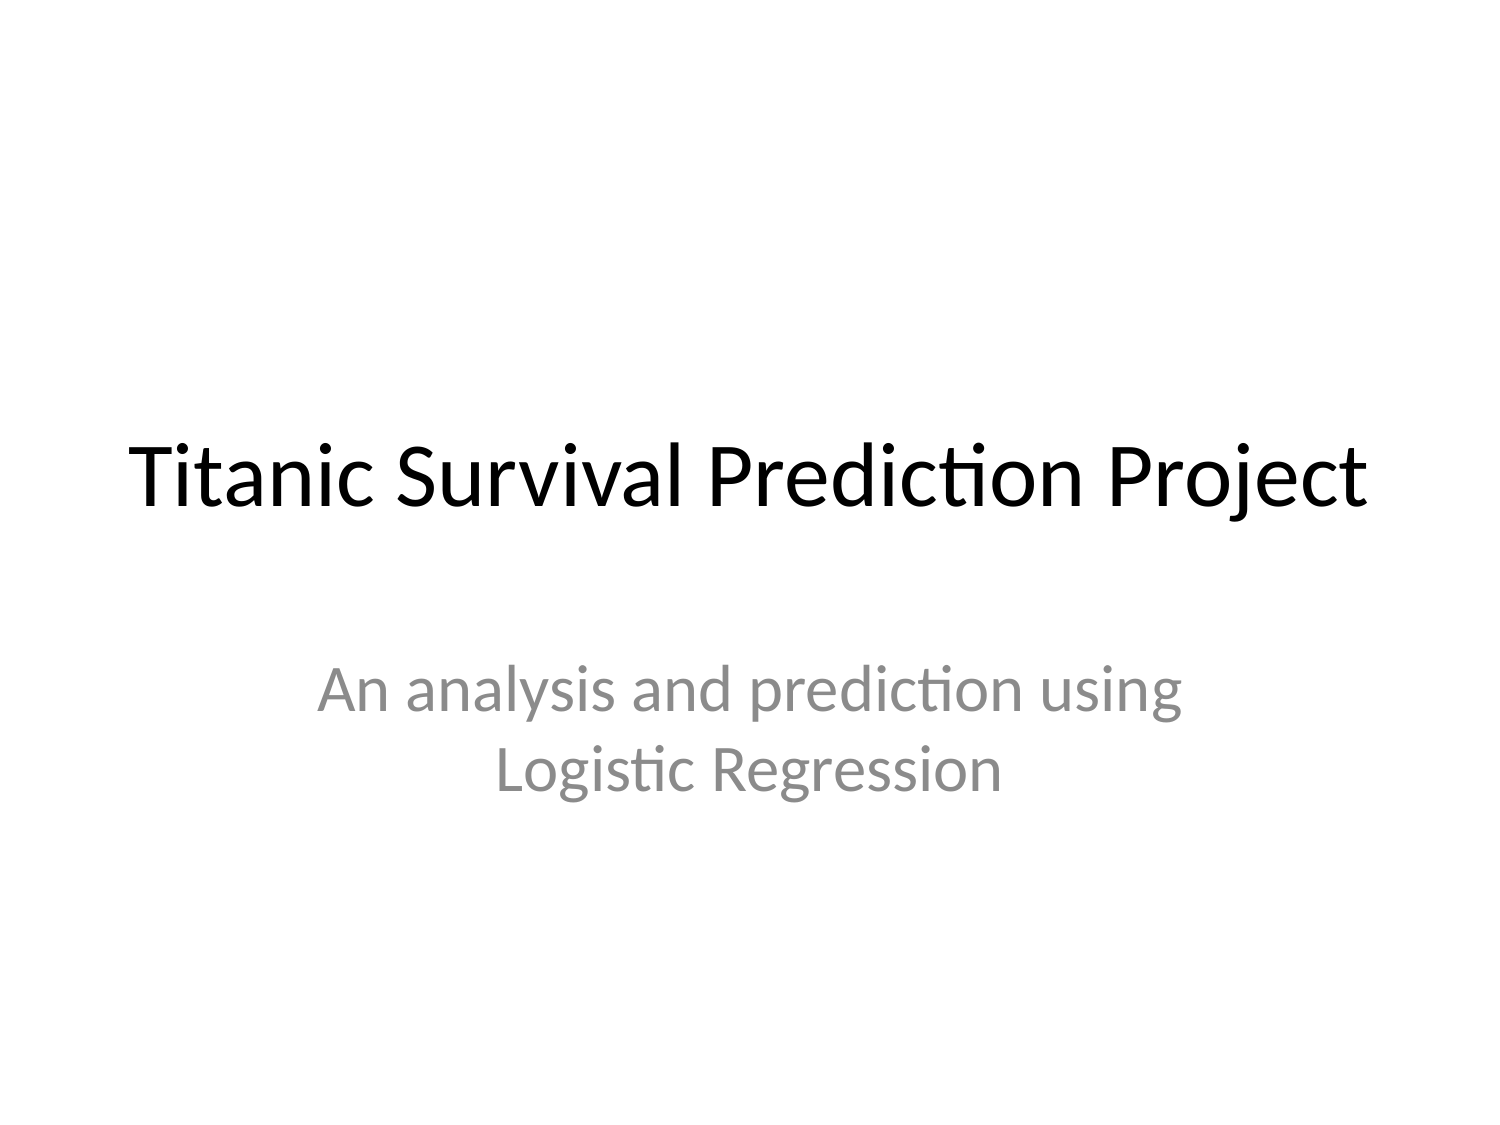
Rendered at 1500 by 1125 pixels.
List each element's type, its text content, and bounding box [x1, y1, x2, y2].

title Titanic Survival Prediction Project [112, 349, 1388, 591]
subtitle An analysis and prediction using Logistic Regression [225, 637, 1275, 925]
